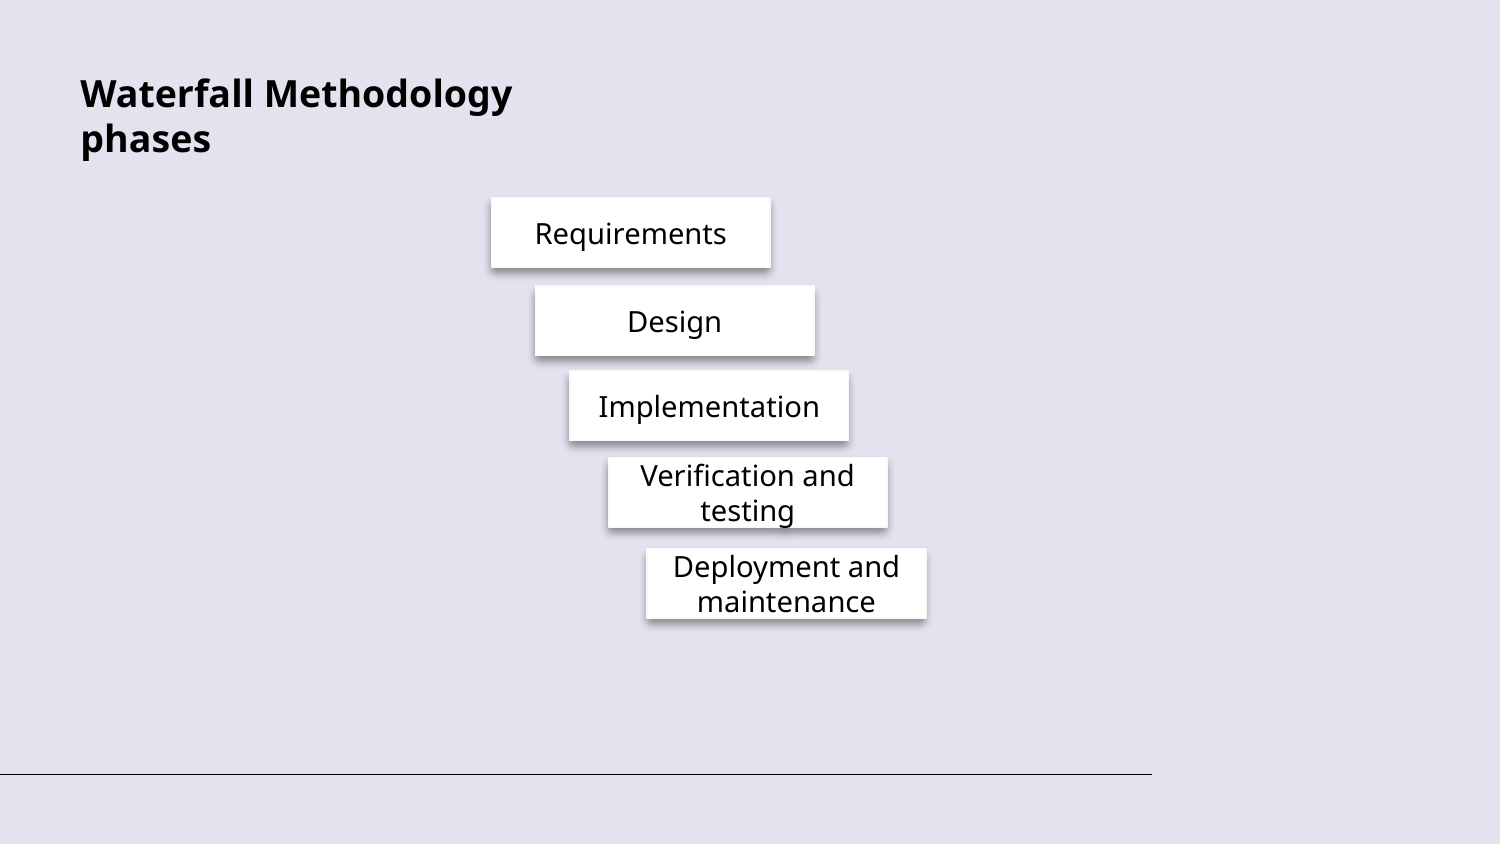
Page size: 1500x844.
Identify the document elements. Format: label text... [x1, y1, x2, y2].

text_box Deployment and maintenance [646, 548, 927, 619]
text_box Design [535, 285, 815, 356]
text_box Waterfall Methodology phases [65, 62, 636, 168]
text_box Implementation [569, 370, 849, 441]
text_box Requirements [491, 197, 771, 268]
text_box Verification and testing [608, 457, 888, 528]
